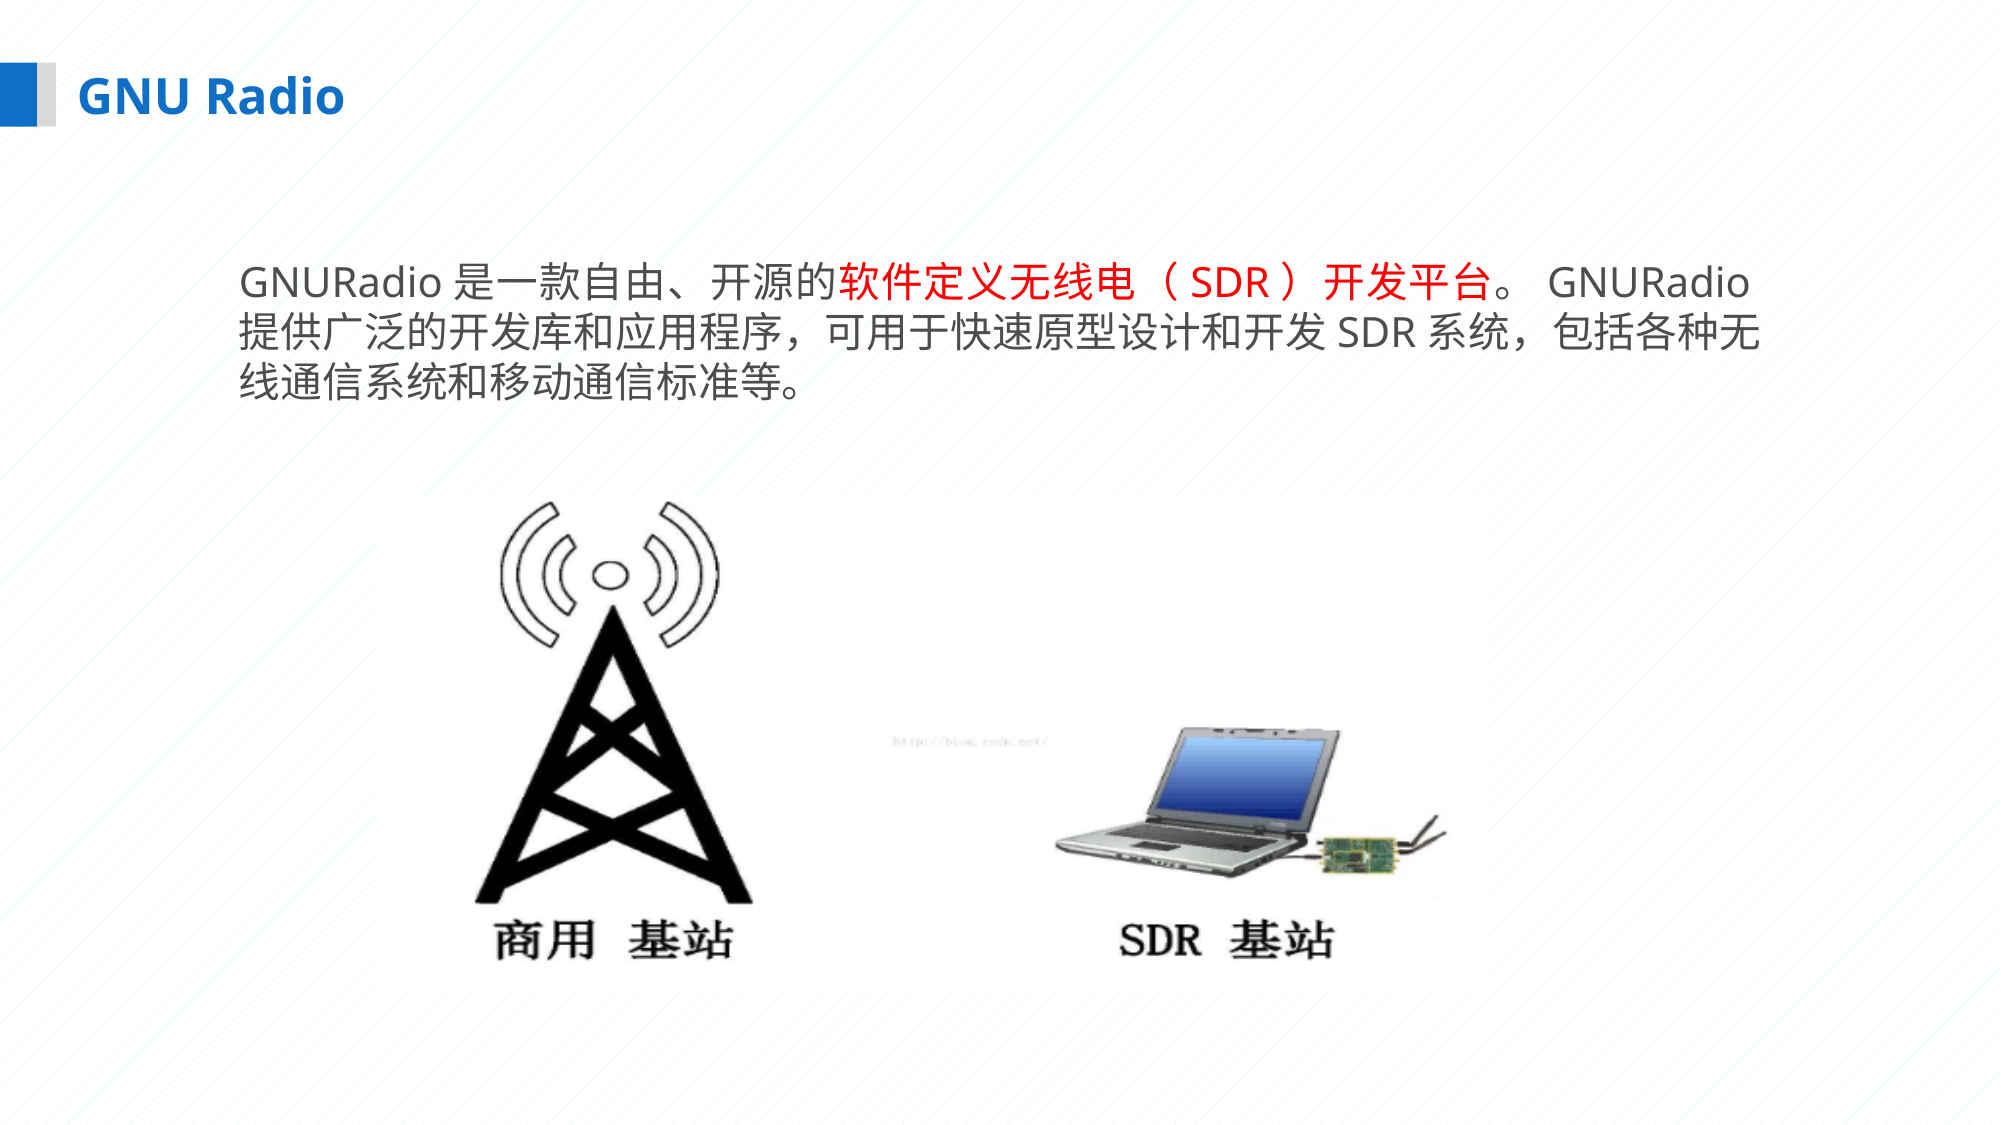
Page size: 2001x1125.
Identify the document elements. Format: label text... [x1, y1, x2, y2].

text_box GNU Radio [62, 57, 478, 133]
picture [378, 499, 1488, 992]
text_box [0, 62, 56, 127]
text_box GNURadio是一款自由、开源的软件定义无线电（SDR）开发平台。GNURadio提供广泛的开发库和应用程序，可用于快速原型设计和开发SDR系统，包括各种无线通信系统和移动通信标准等。 [224, 248, 1776, 413]
